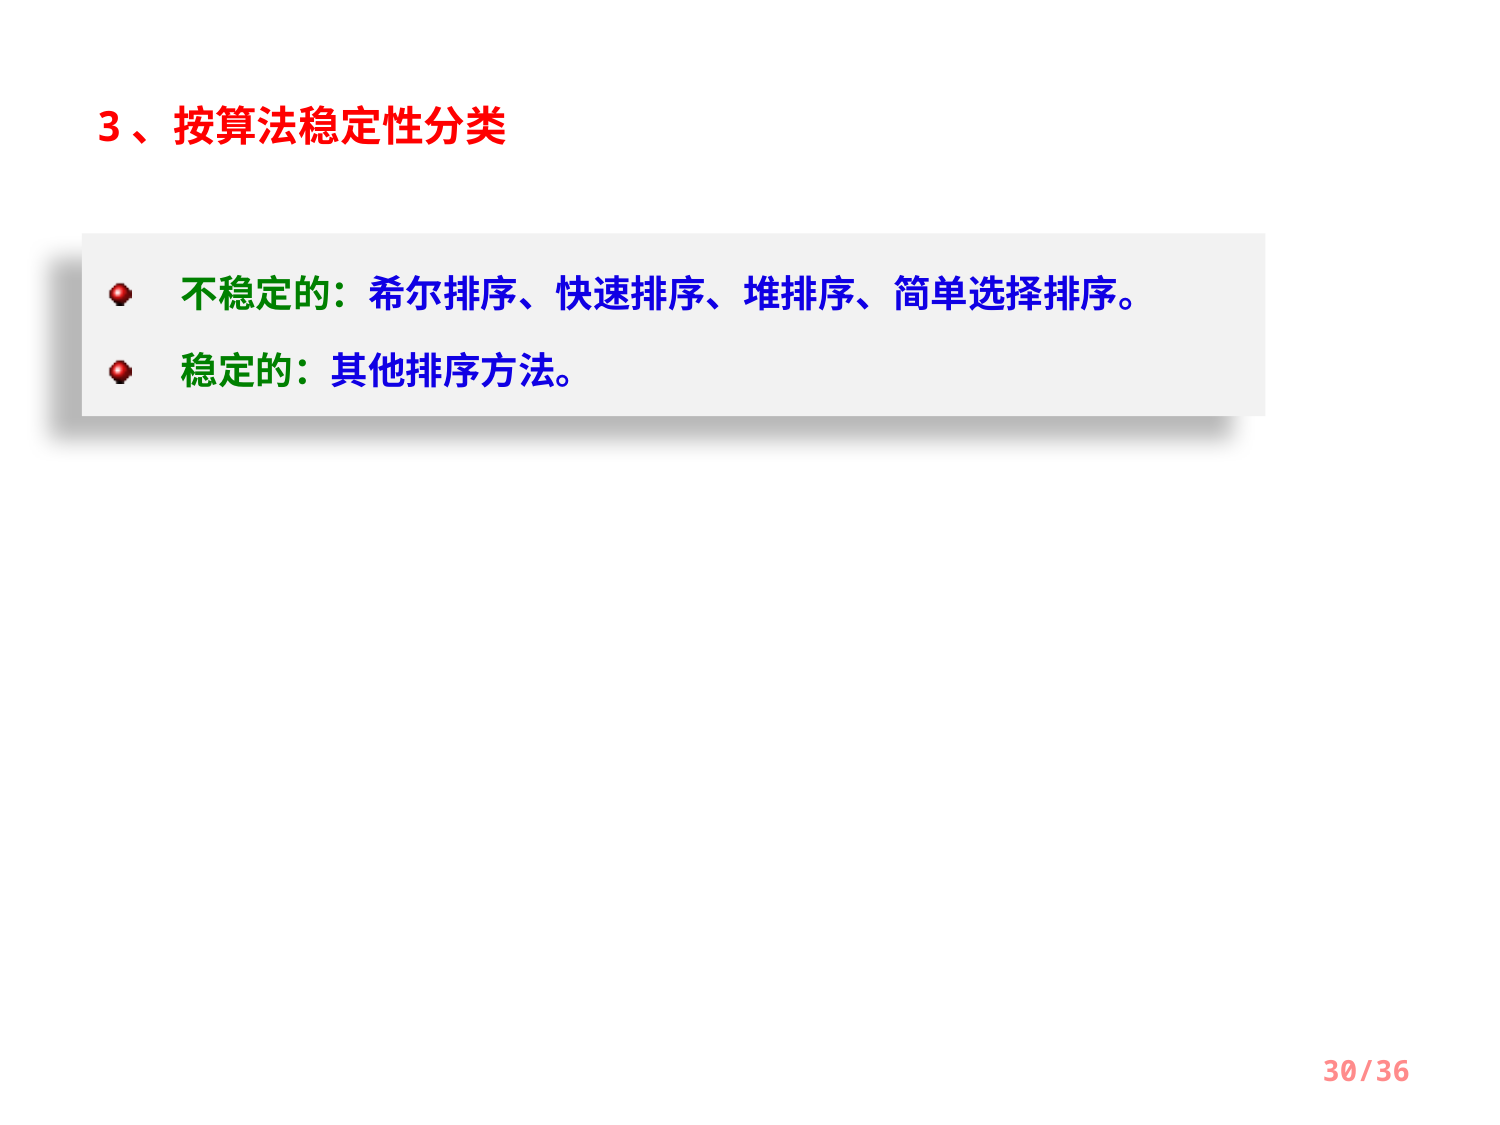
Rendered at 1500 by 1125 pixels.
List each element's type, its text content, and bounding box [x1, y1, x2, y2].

slide_number 30/36 [1074, 1042, 1425, 1103]
text_box 不稳定的：希尔排序、快速排序、堆排序、简单选择排序。 稳定的：其他排序方法。 [81, 233, 1266, 417]
picture [105, 356, 132, 384]
picture [105, 279, 132, 306]
text_box 3、按算法稳定性分类 [81, 92, 926, 158]
